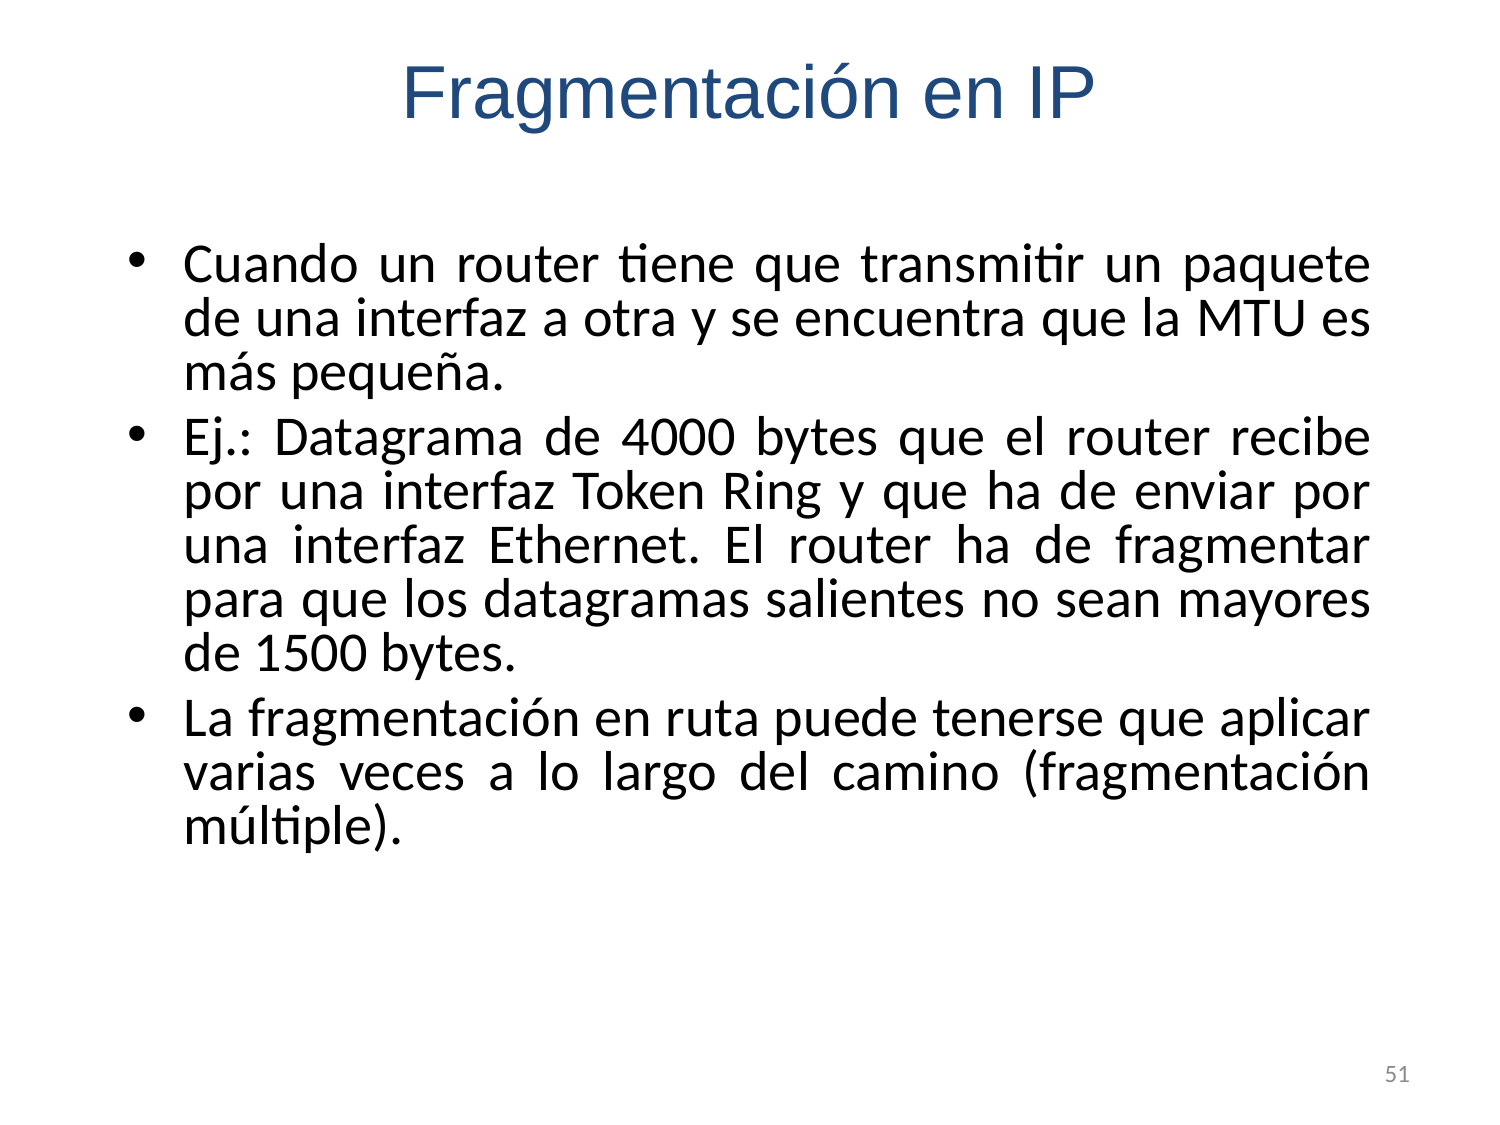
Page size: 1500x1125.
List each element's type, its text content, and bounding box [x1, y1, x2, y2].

list Cuando un router tiene que transmitir un paquete de una interfaz a otra y se encuentra que la MTU es más pequeña. Ej.: Datagrama de 4000 bytes que el router recibe por una interfaz Token Ring y que ha de enviar por una interfaz Ethernet. El router ha de fragmentar para que los datagramas salientes no sean mayores de 1500 bytes. La fragmentación en ruta puede tenerse que aplicar varias veces a lo largo del camino (fragmentación múltiple). [112, 231, 1388, 979]
title Fragmentación en IP [112, 50, 1388, 144]
slide_number 51 [1074, 1042, 1425, 1103]
